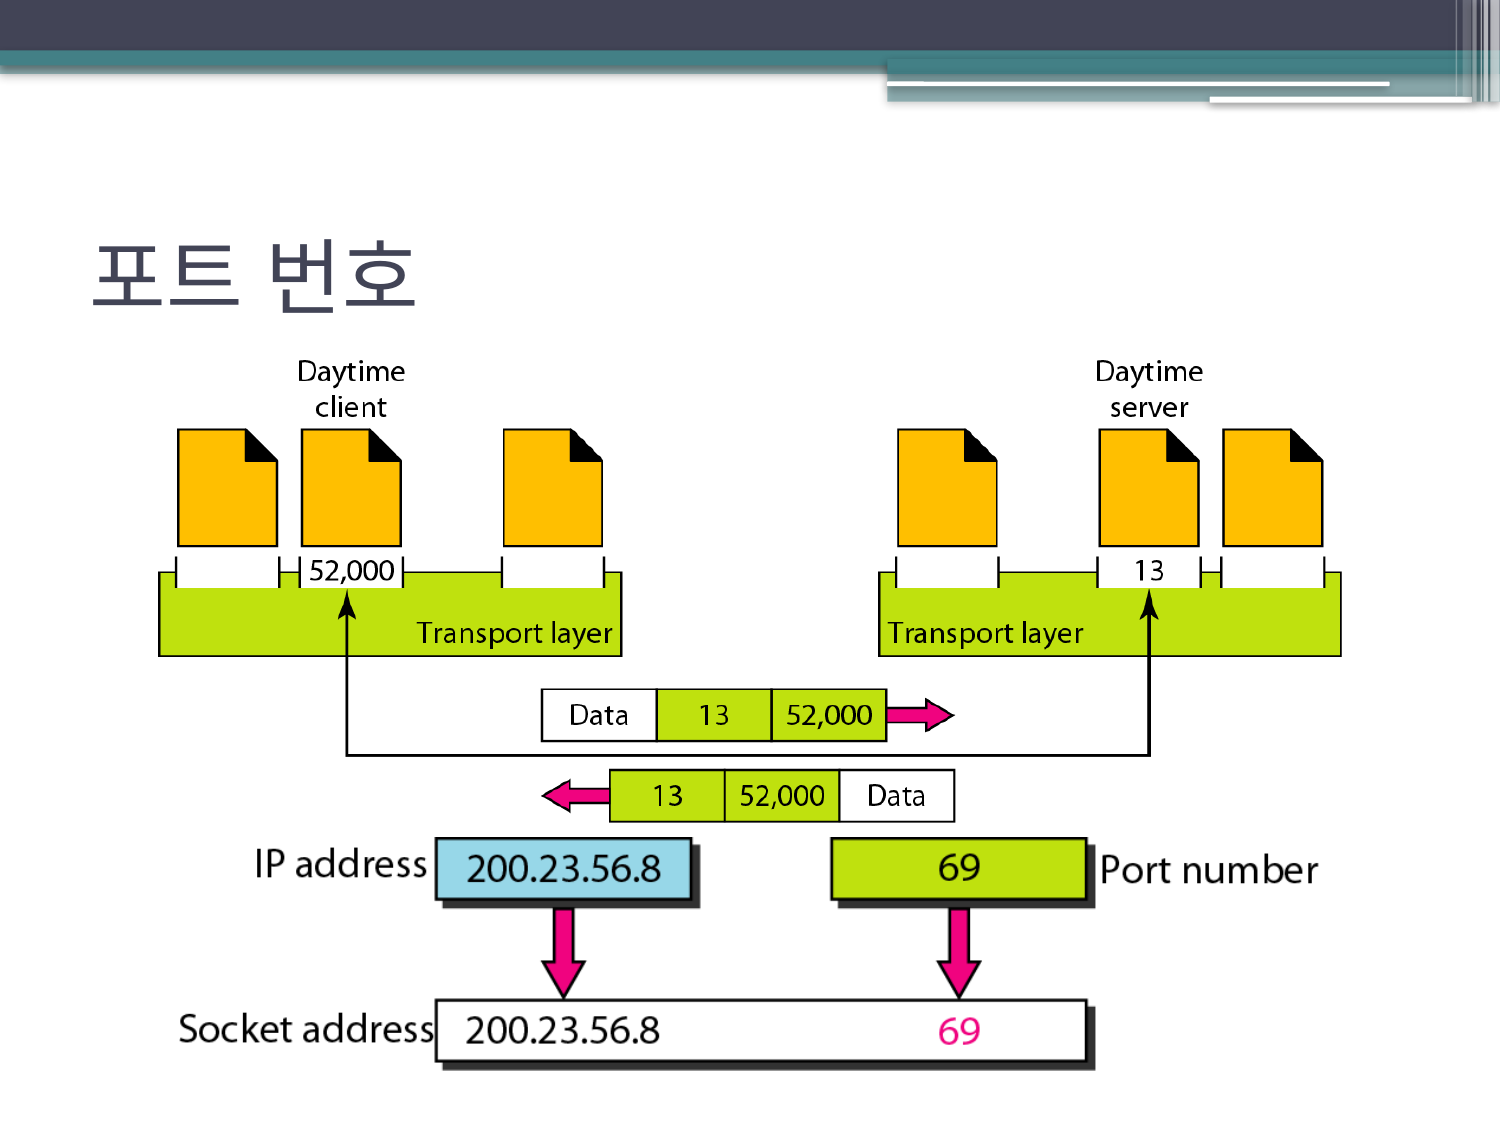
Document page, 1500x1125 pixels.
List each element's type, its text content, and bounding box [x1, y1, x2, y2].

picture [178, 837, 1319, 1071]
picture [158, 355, 1342, 823]
title 포트 번호 [75, 187, 1425, 363]
